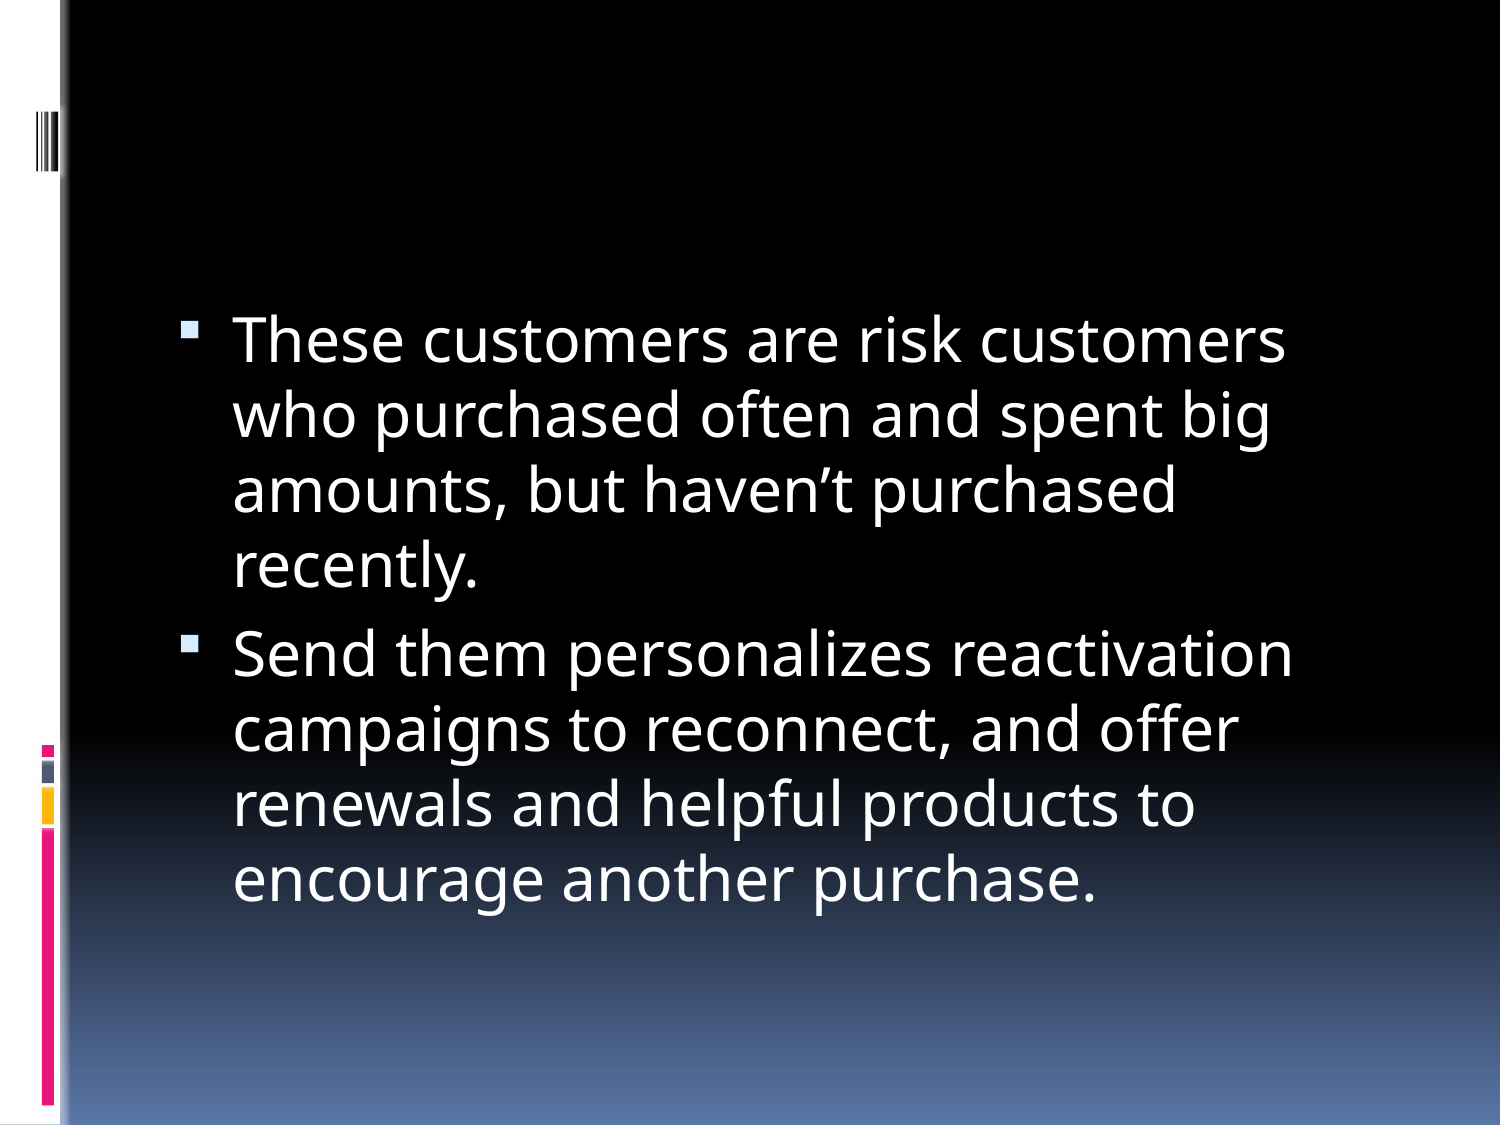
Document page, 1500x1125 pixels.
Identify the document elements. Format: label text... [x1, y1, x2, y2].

list These customers are risk customers who purchased often and spent big amounts, but haven’t purchased recently. Send them personalizes reactivation campaigns to reconnect, and offer renewals and helpful products to encourage another purchase. [150, 292, 1425, 1043]
